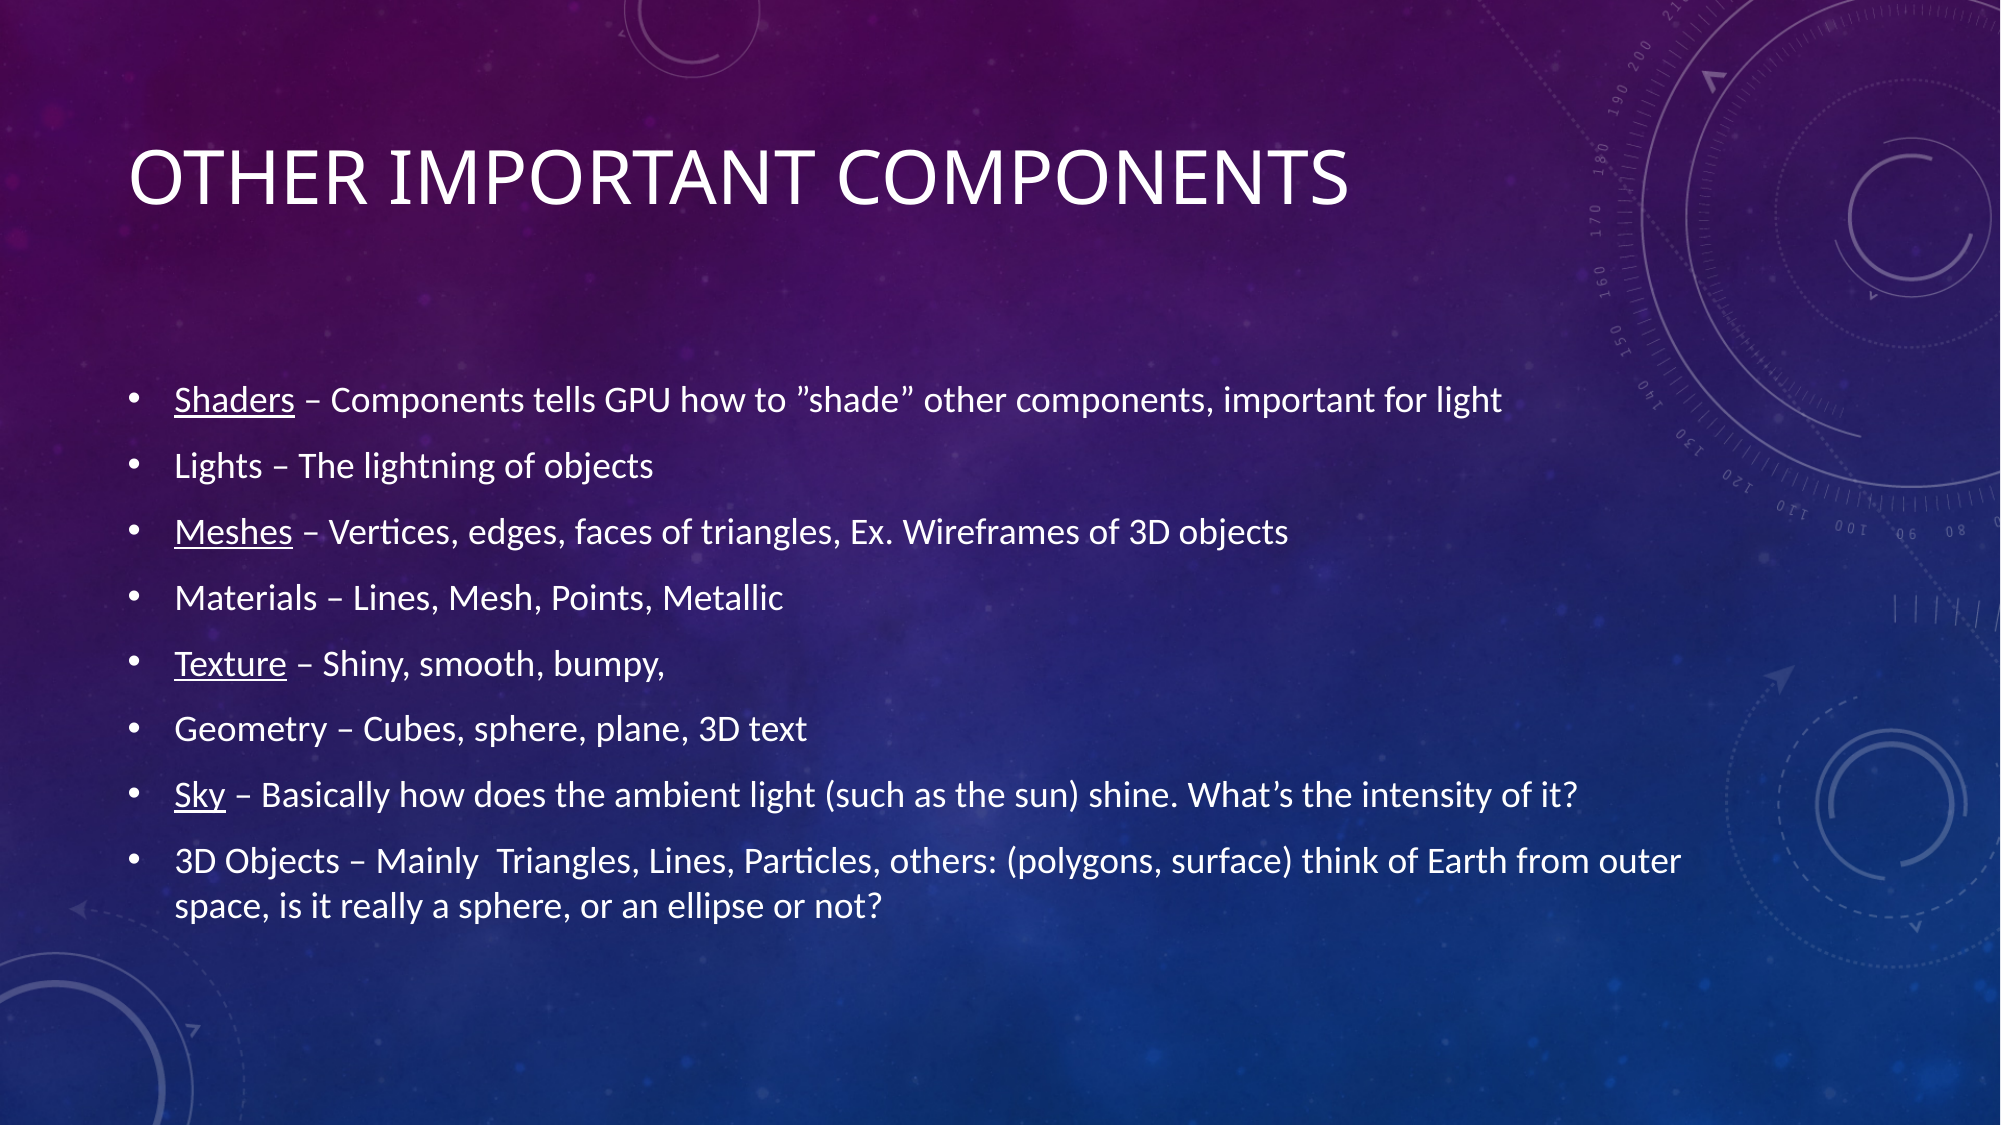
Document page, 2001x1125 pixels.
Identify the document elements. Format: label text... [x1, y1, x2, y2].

picture [0, 0, 2001, 1125]
list Shaders – Components tells GPU how to ”shade” other components, important for light Lights – The lightning of objects Meshes – Vertices, edges, faces of triangles, Ex. Wireframes of 3D objects Materials – Lines, Mesh, Points, Metallic Texture – Shiny, smooth, bumpy, Geometry – Cubes, sphere, plane, 3D text Sky – Basically how does the ambient light (such as the sun) shine. What’s the intensity of it? 3D Objects – Mainly Triangles, Lines, Particles, others: (polygons, surface) think of Earth from outer space, is it really a sphere, or an ellipse or not? [112, 351, 1775, 950]
title Other important components [112, 99, 1775, 339]
